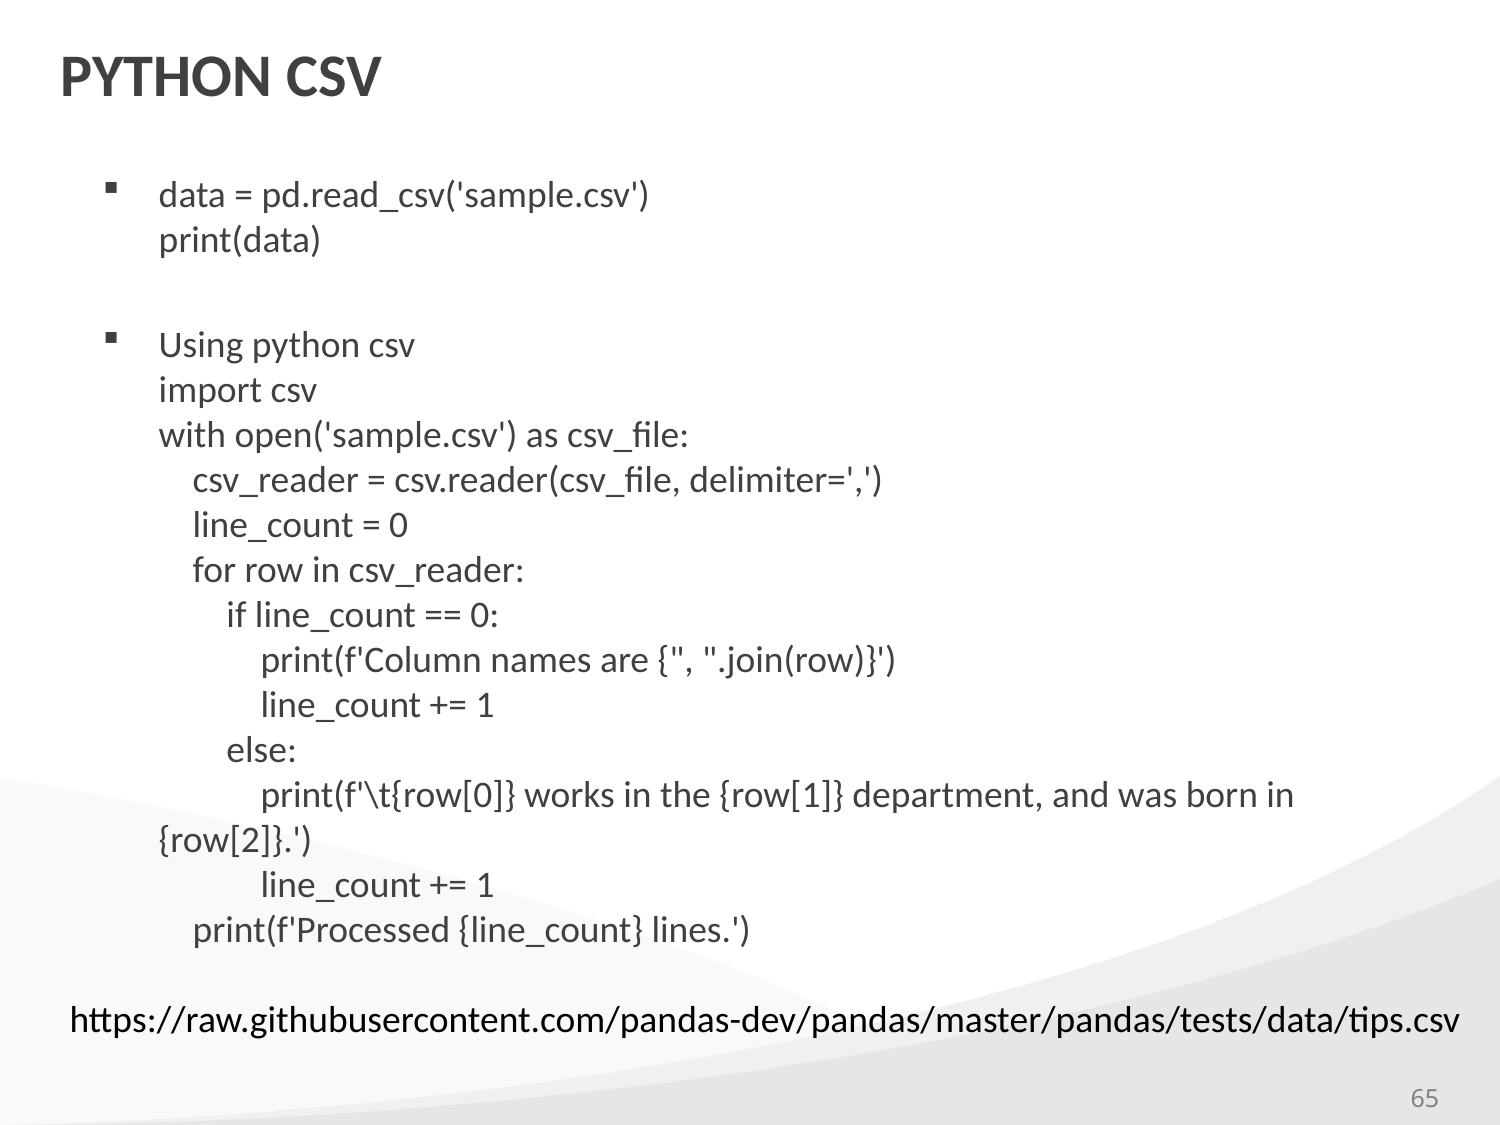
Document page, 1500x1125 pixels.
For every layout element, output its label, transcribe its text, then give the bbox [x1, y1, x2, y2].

list data = pd.read_csv('sample.csv') print(data) Using python csv import csv with open('sample.csv') as csv_file: csv_reader = csv.reader(csv_file, delimiter=',') line_count = 0 for row in csv_reader: if line_count == 0: print(f'Column names are {", ".join(row)}') line_count += 1 else: print(f'\t{row[0]} works in the {row[1]} department, and was born in {row[2]}.') line_count += 1 print(f'Processed {line_count} lines.') [87, 162, 1438, 700]
title PYTHON CSV [45, 24, 1450, 120]
text_box https://raw.githubusercontent.com/pandas-dev/pandas/master/pandas/tests/data/tips.csv [54, 987, 1477, 1048]
picture [0, 0, 1500, 1125]
